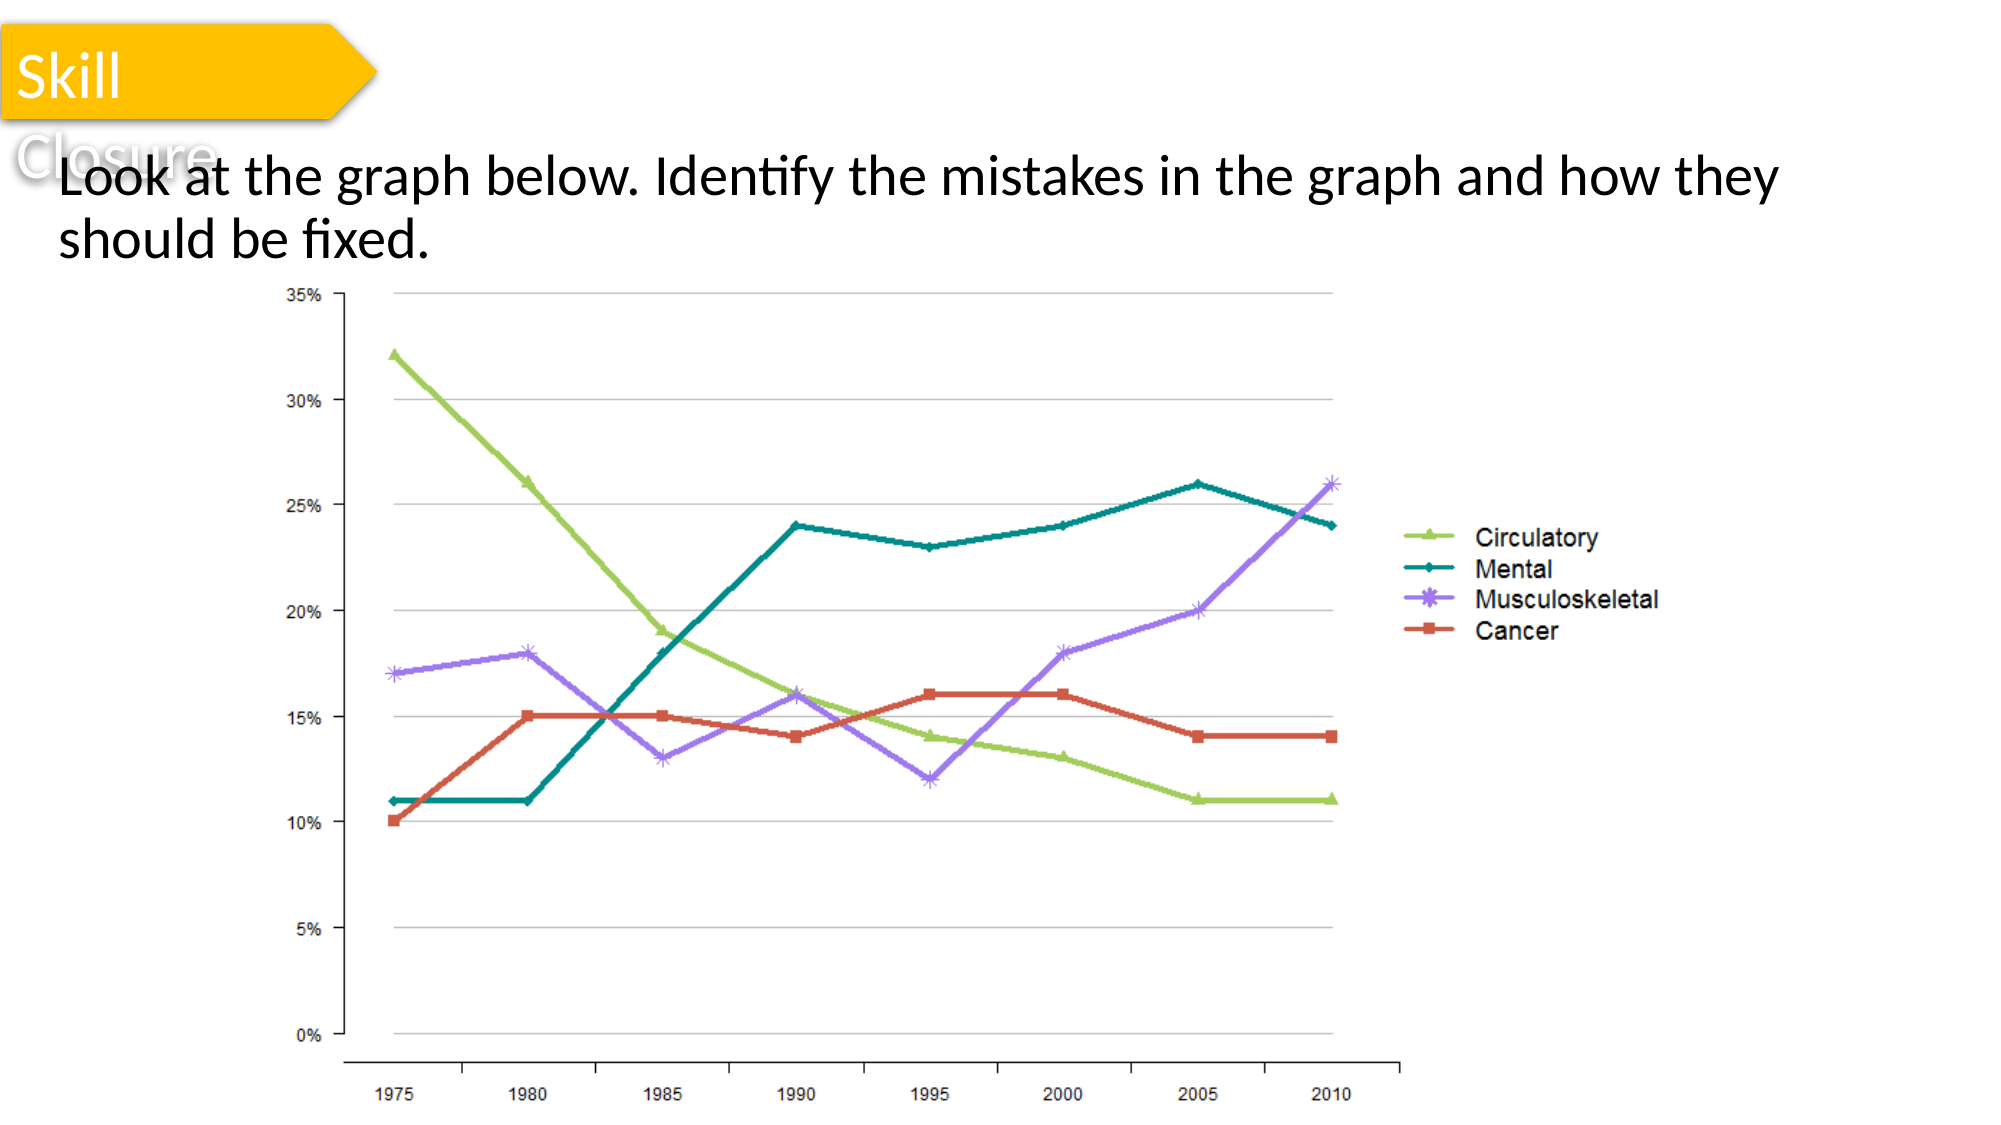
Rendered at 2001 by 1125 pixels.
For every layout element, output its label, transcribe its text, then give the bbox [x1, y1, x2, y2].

picture [282, 264, 1718, 1125]
text_box Skill Closure [1, 24, 378, 119]
text_box Look at the graph below. Identify the mistakes in the graph and how they should be fixed. [43, 137, 1799, 914]
